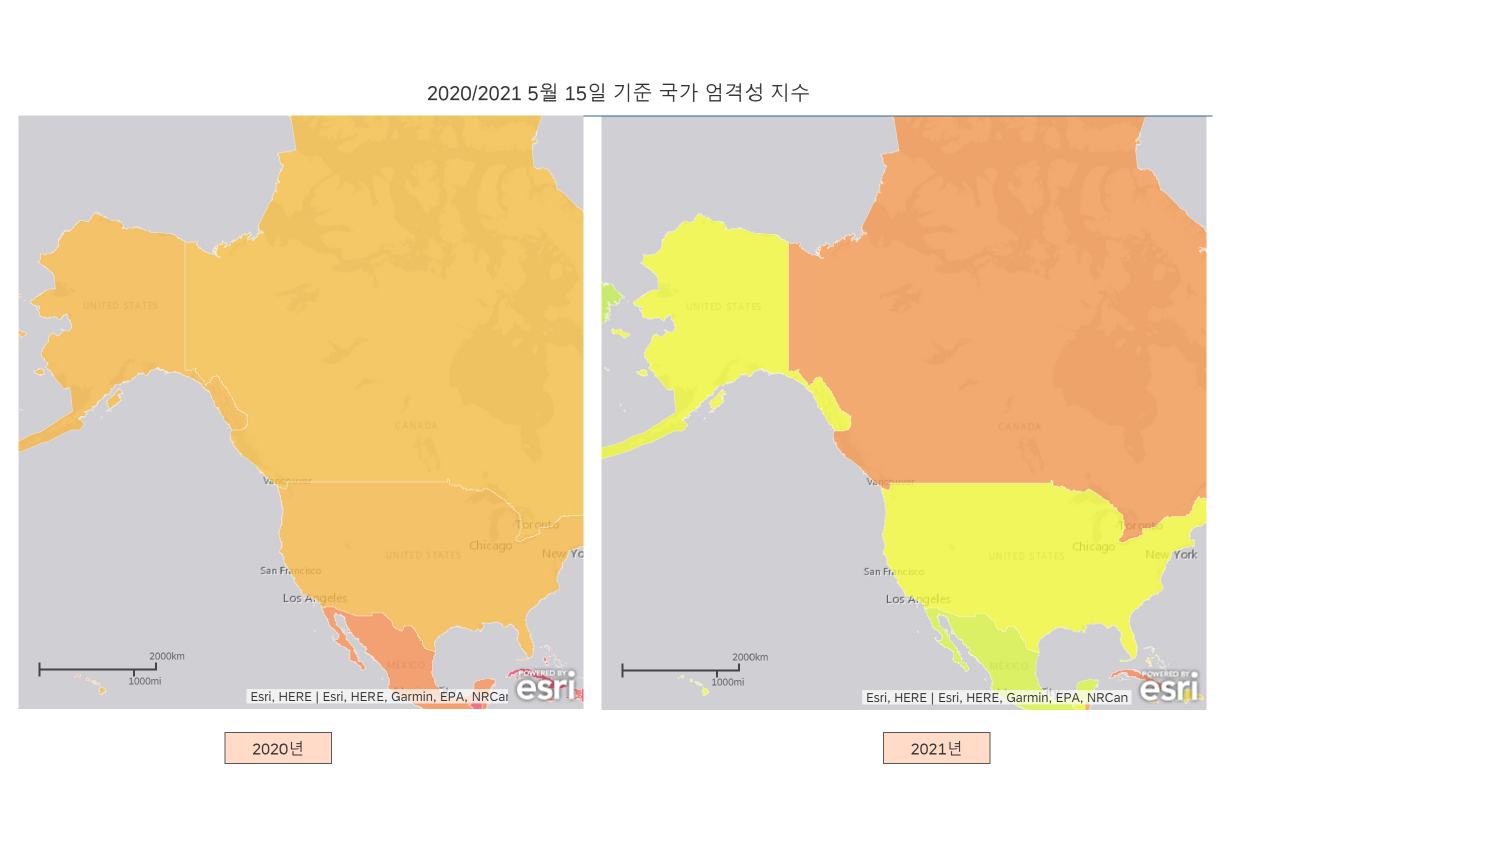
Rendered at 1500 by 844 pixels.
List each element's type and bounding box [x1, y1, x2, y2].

picture [0, 64, 1500, 779]
